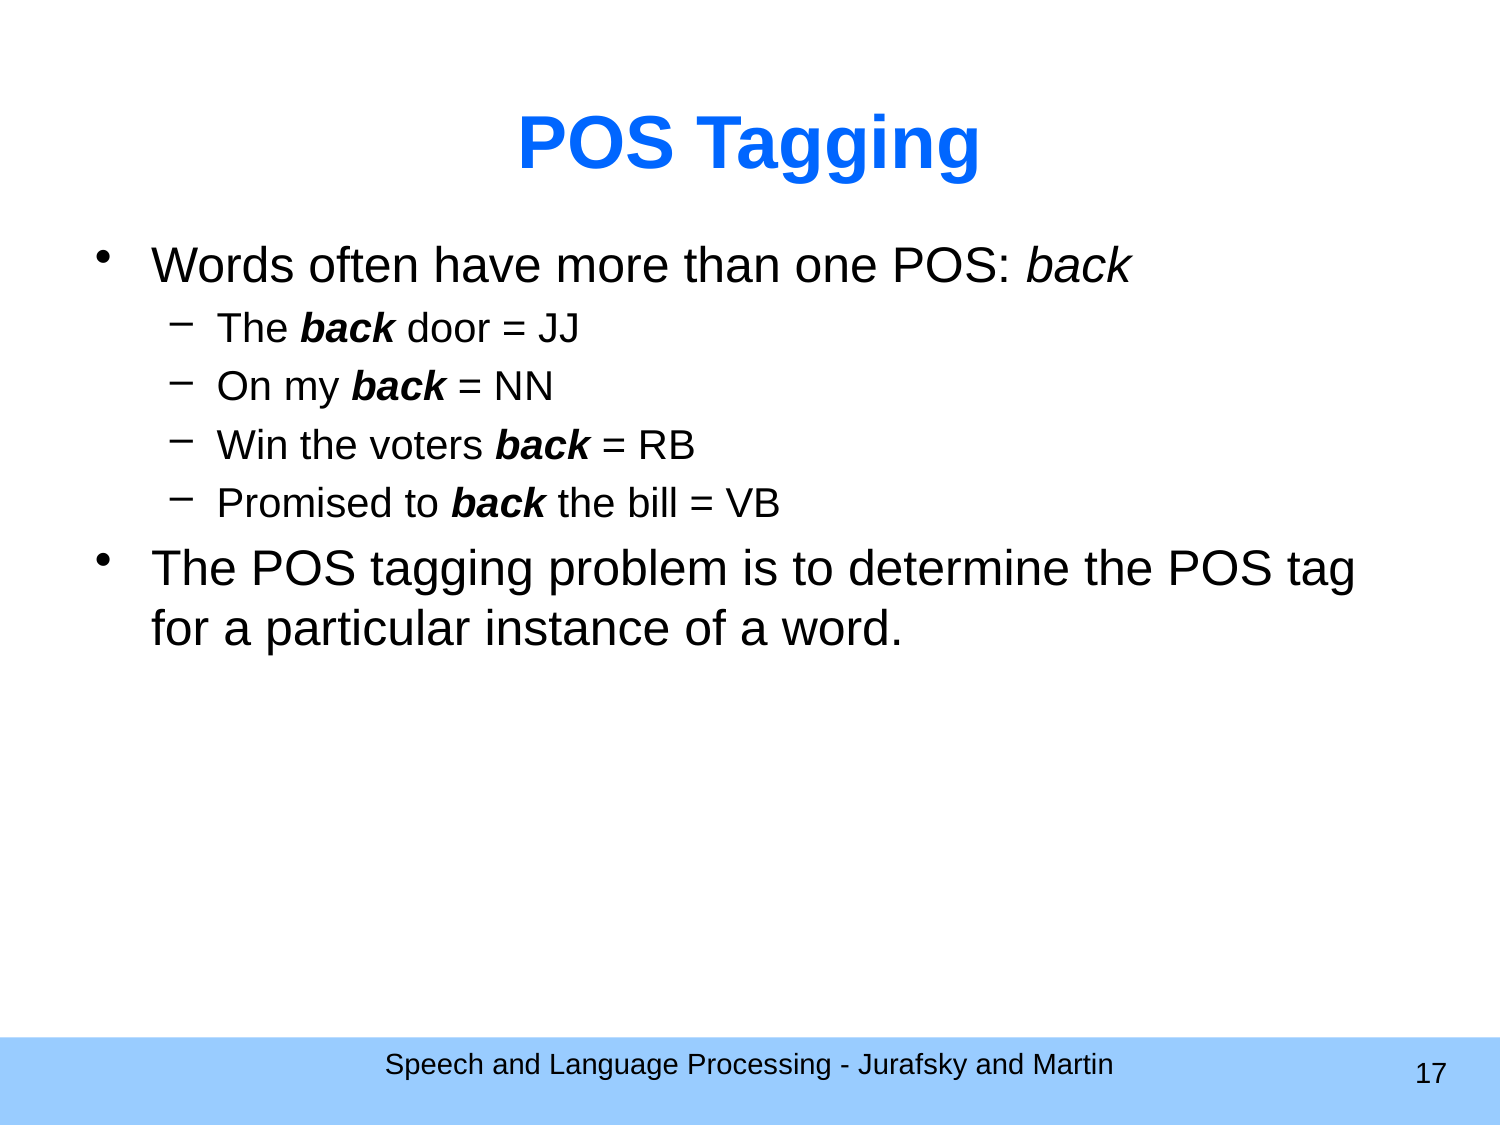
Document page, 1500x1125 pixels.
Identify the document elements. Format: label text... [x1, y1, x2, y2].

slide_number 17 [1112, 1046, 1463, 1125]
footer Speech and Language Processing - Jurafsky and Martin [0, 1037, 1500, 1125]
title POS Tagging [75, 45, 1425, 233]
list Words often have more than one POS: back The back door = JJ On my back = NN Win the voters back = RB Promised to back the bill = VB The POS tagging problem is to determine the POS tag for a particular instance of a word. [79, 224, 1430, 968]
